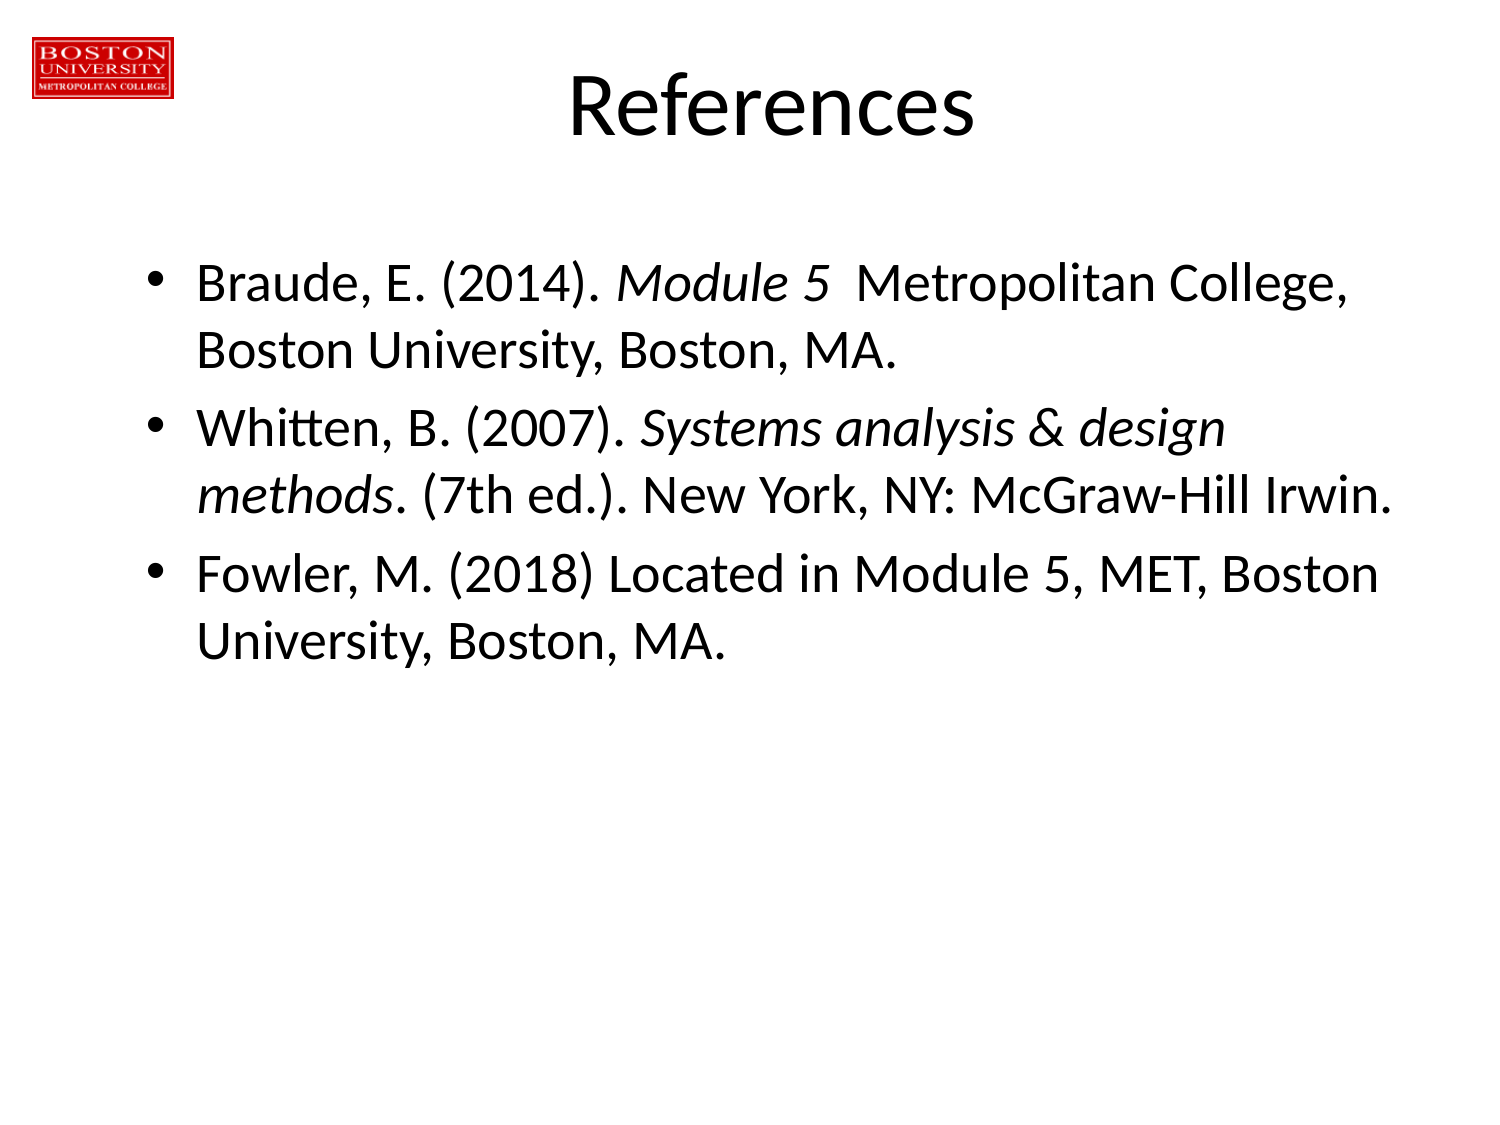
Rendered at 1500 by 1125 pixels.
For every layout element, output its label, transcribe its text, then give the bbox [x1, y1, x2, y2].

title References [125, 17, 1419, 181]
picture [32, 37, 174, 100]
list Braude, E. (2014). Module 5 Metropolitan College, Boston University, Boston, MA. Whitten, B. (2007). Systems analysis & design methods. (7th ed.). New York, NY: McGraw-Hill Irwin. Fowler, M. (2018) Located in Module 5, MET, Boston University, Boston, MA. [130, 237, 1444, 723]
